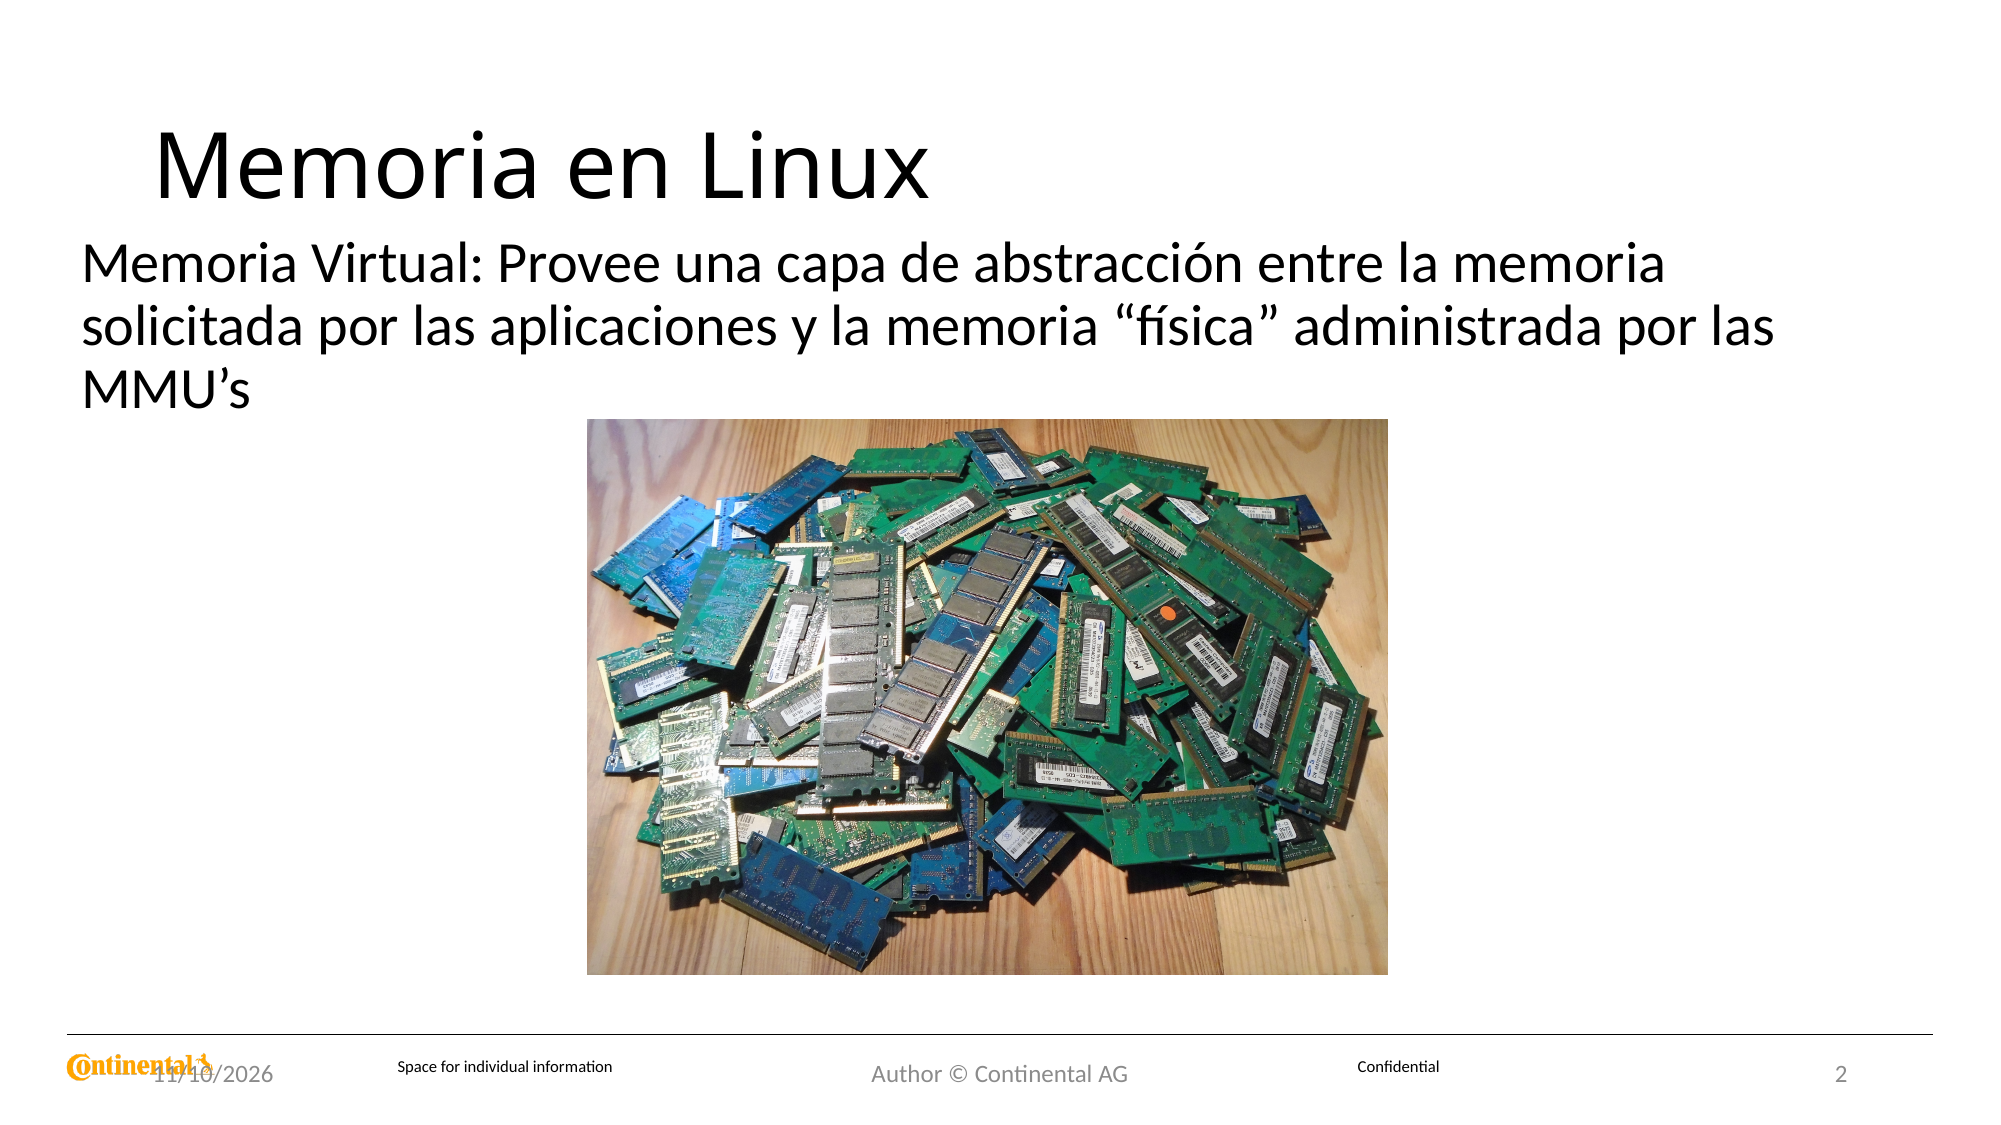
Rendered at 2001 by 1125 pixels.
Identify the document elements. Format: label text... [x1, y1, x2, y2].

picture [587, 419, 1388, 975]
list Memoria Virtual: Provee una capa de abstracción entre la memoria solicitada por las aplicaciones y la memoria “física” administrada por las MMU’s [66, 224, 1892, 975]
slide_number 2 [1412, 1042, 1863, 1103]
title Memoria en Linux [137, 59, 1863, 278]
footer Author © Continental AG [662, 1042, 1338, 1103]
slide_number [137, 1042, 588, 1103]
